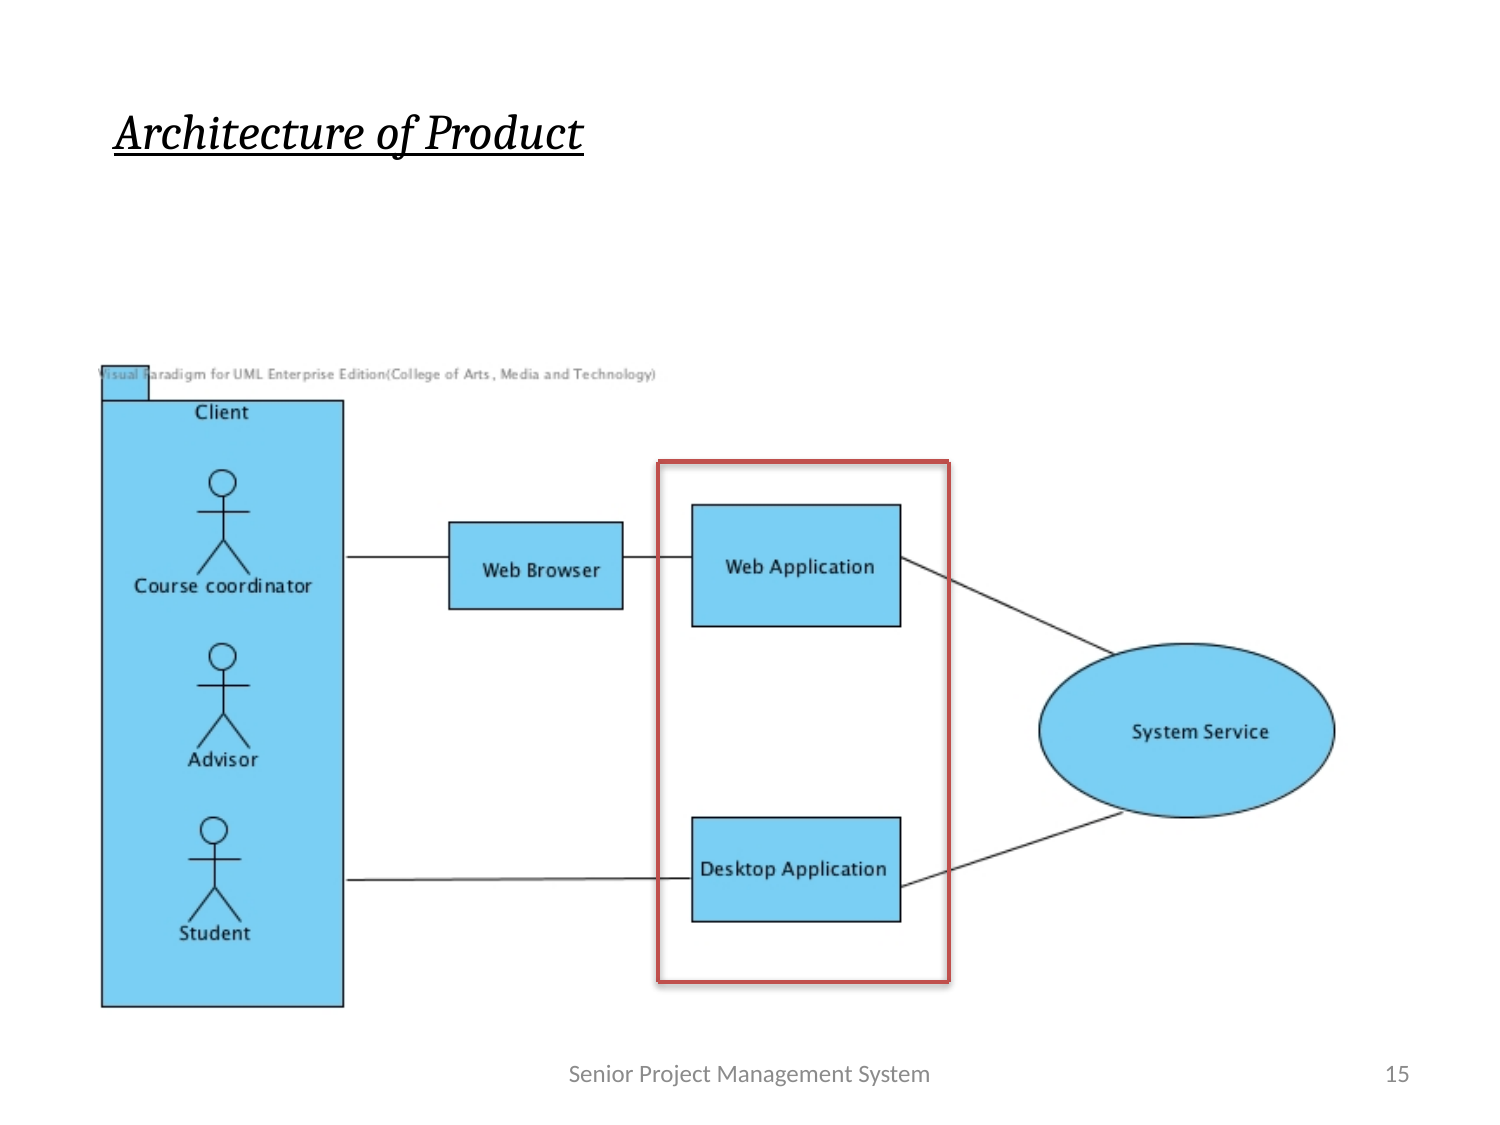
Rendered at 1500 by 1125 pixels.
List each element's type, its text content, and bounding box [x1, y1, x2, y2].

picture [98, 362, 1360, 1016]
text_box Architecture of Product [98, 91, 1000, 167]
footer Senior Project Management System [512, 1042, 988, 1103]
slide_number 15 [1074, 1042, 1425, 1103]
